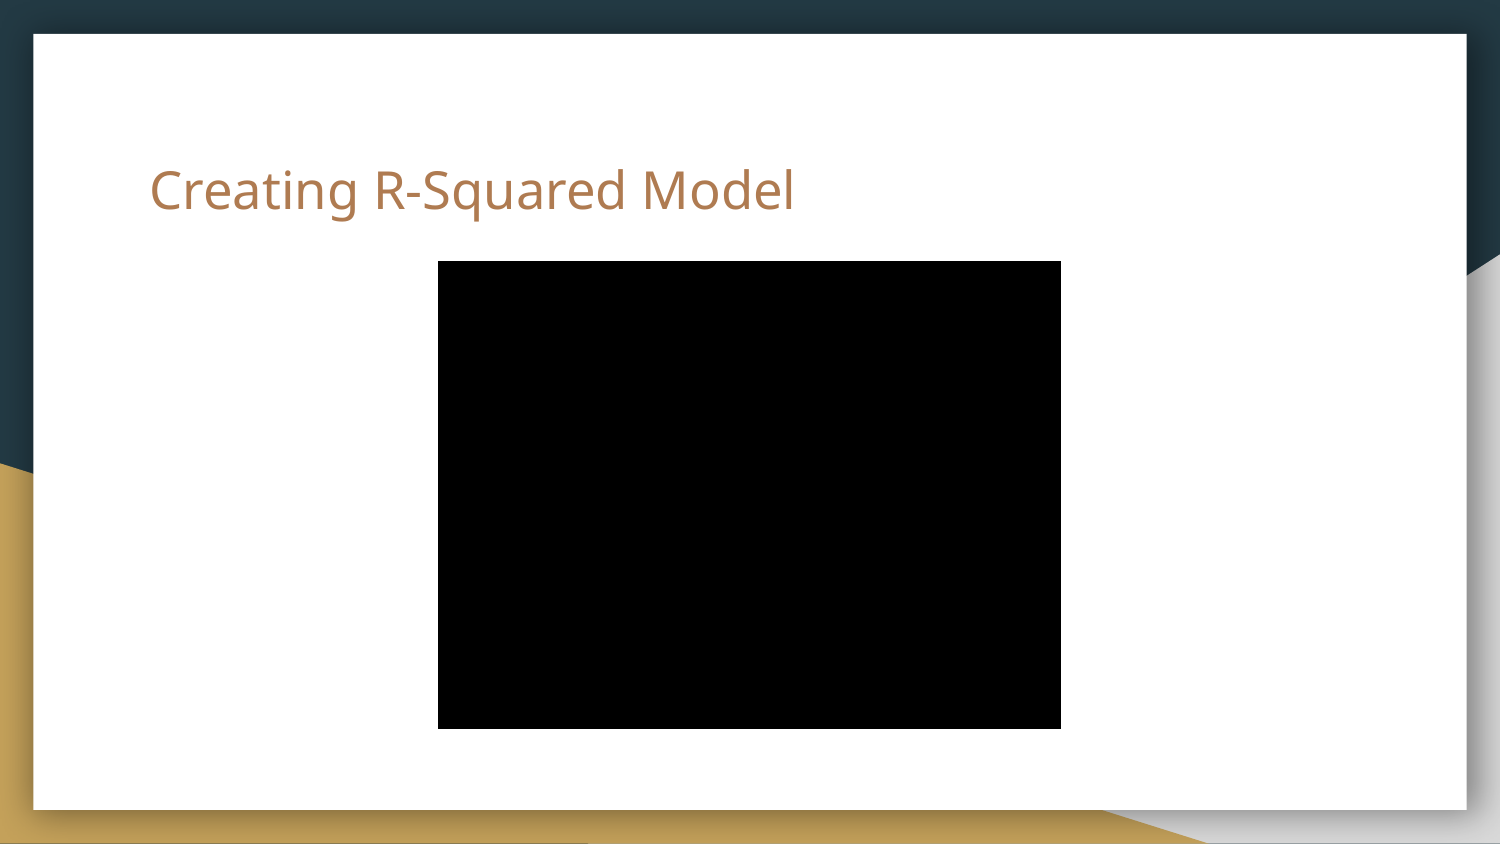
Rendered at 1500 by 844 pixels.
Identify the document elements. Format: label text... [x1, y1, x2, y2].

title Creating R-Squared Model [134, 138, 1366, 241]
picture [438, 261, 1062, 729]
